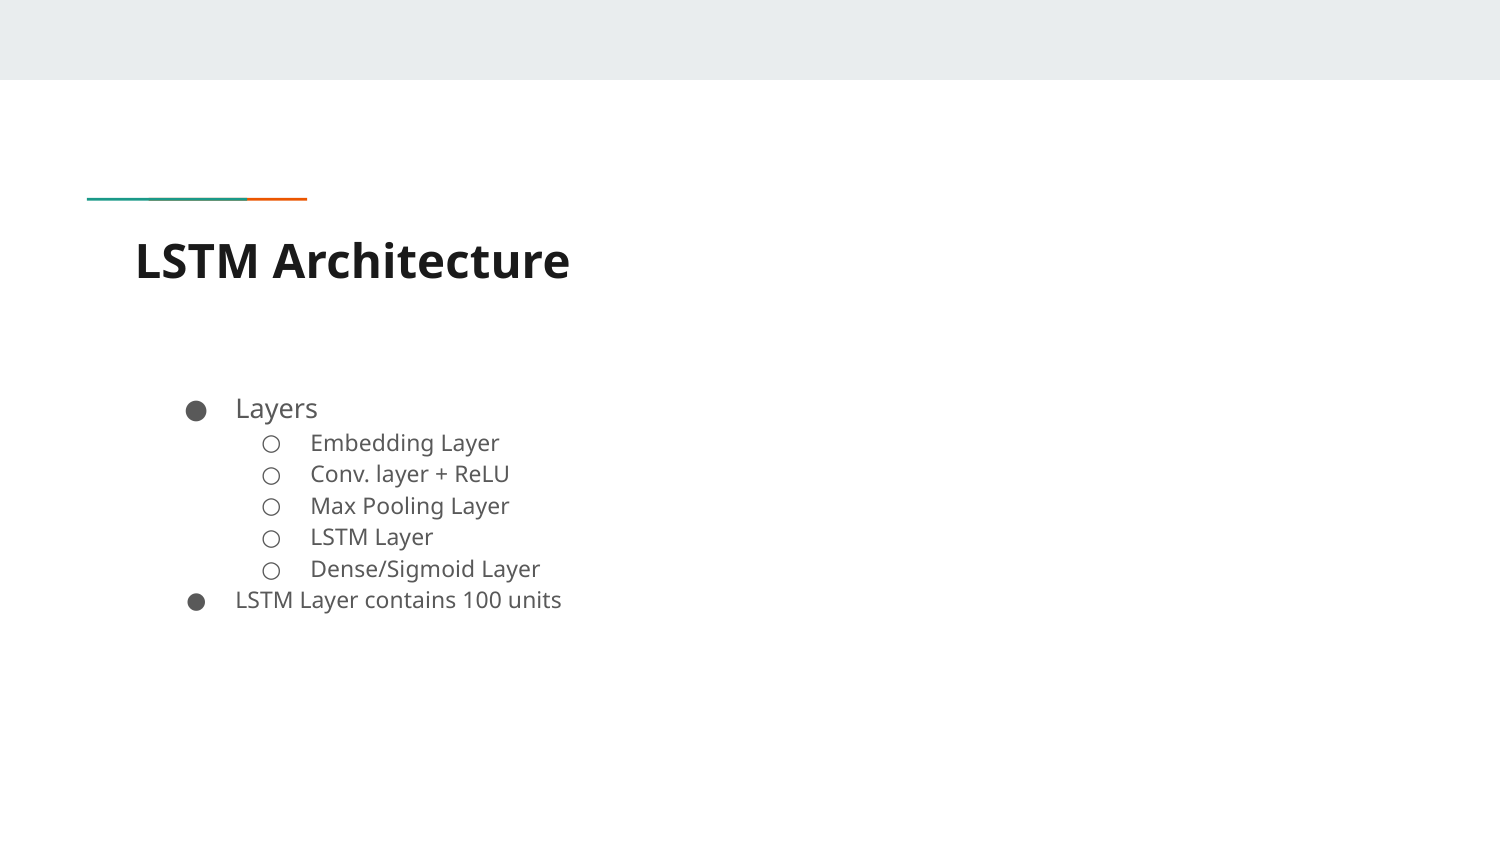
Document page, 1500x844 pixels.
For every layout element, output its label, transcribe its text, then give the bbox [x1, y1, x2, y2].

title LSTM Architecture [119, 216, 1381, 305]
text_box Layers Embedding Layer Conv. layer + ReLU Max Pooling Layer LSTM Layer Dense/Sigmoid Layer LSTM Layer contains 100 units [145, 371, 672, 629]
